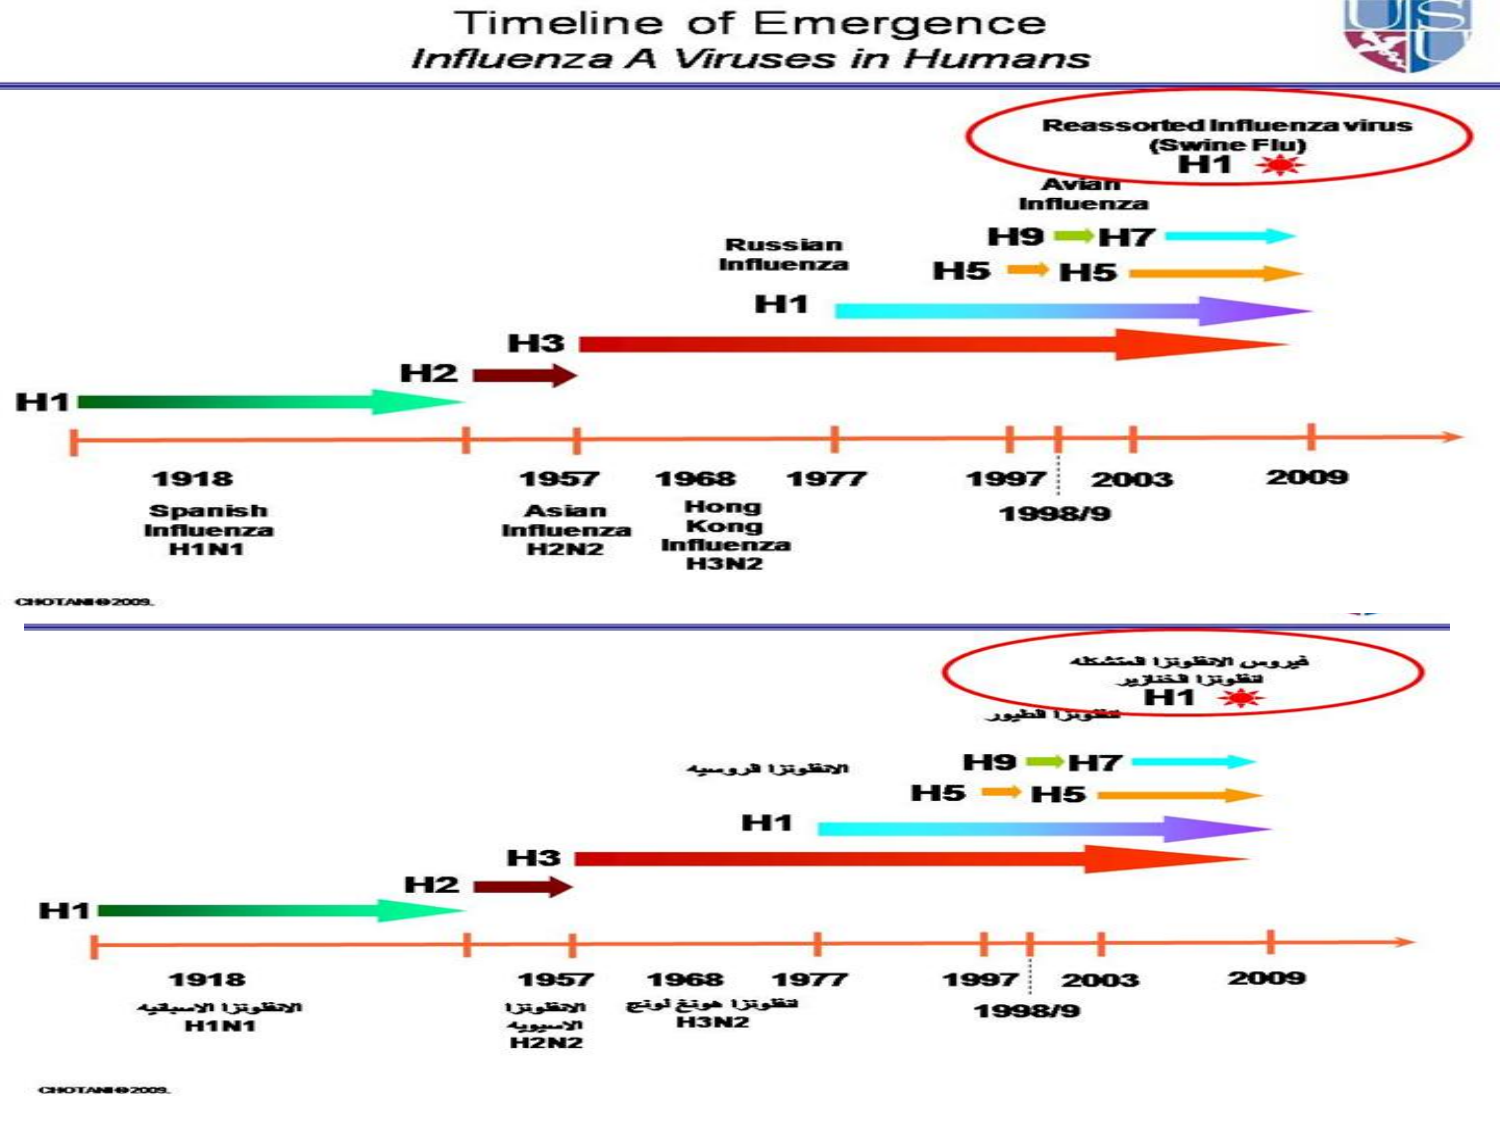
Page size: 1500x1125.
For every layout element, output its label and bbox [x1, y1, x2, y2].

list [24, 622, 1451, 1101]
list [0, 0, 1500, 613]
